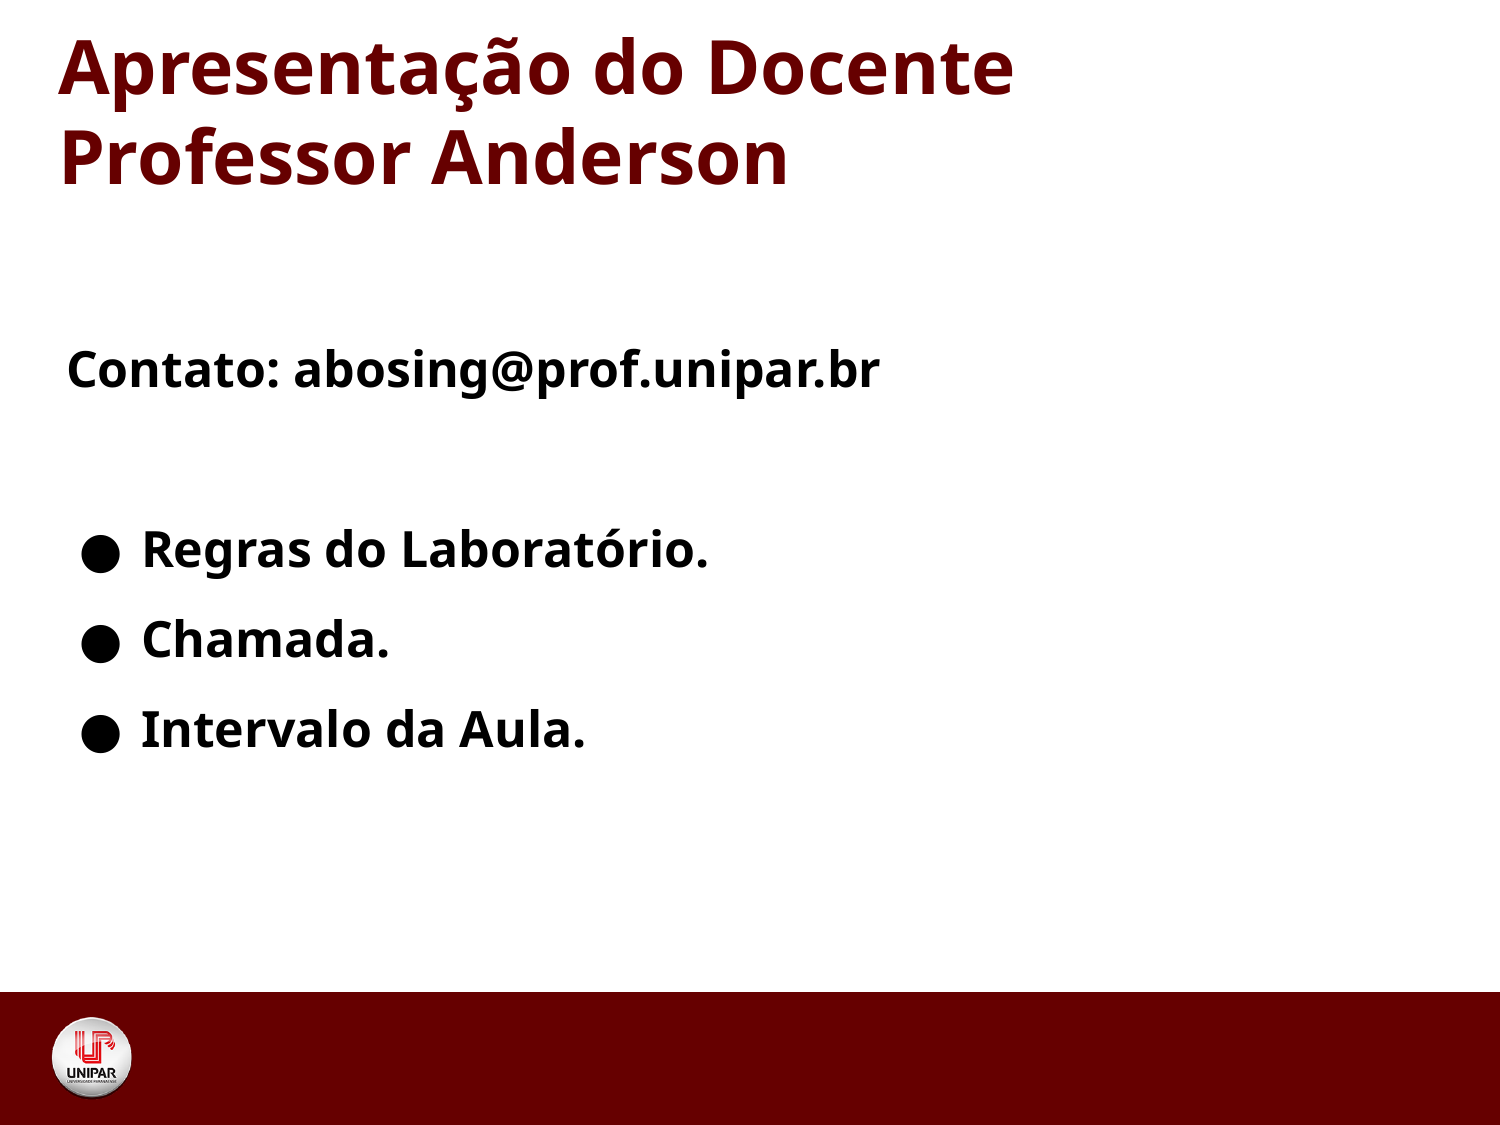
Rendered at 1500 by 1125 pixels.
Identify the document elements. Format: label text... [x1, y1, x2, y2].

title Apresentação do Docente Professor Anderson [43, 32, 1441, 215]
text_box [0, 992, 1500, 1125]
picture [50, 1017, 132, 1100]
subtitle Contato: abosing@prof.unipar.br Regras do Laboratório. Chamada. Intervalo da Aula. [51, 188, 1475, 967]
